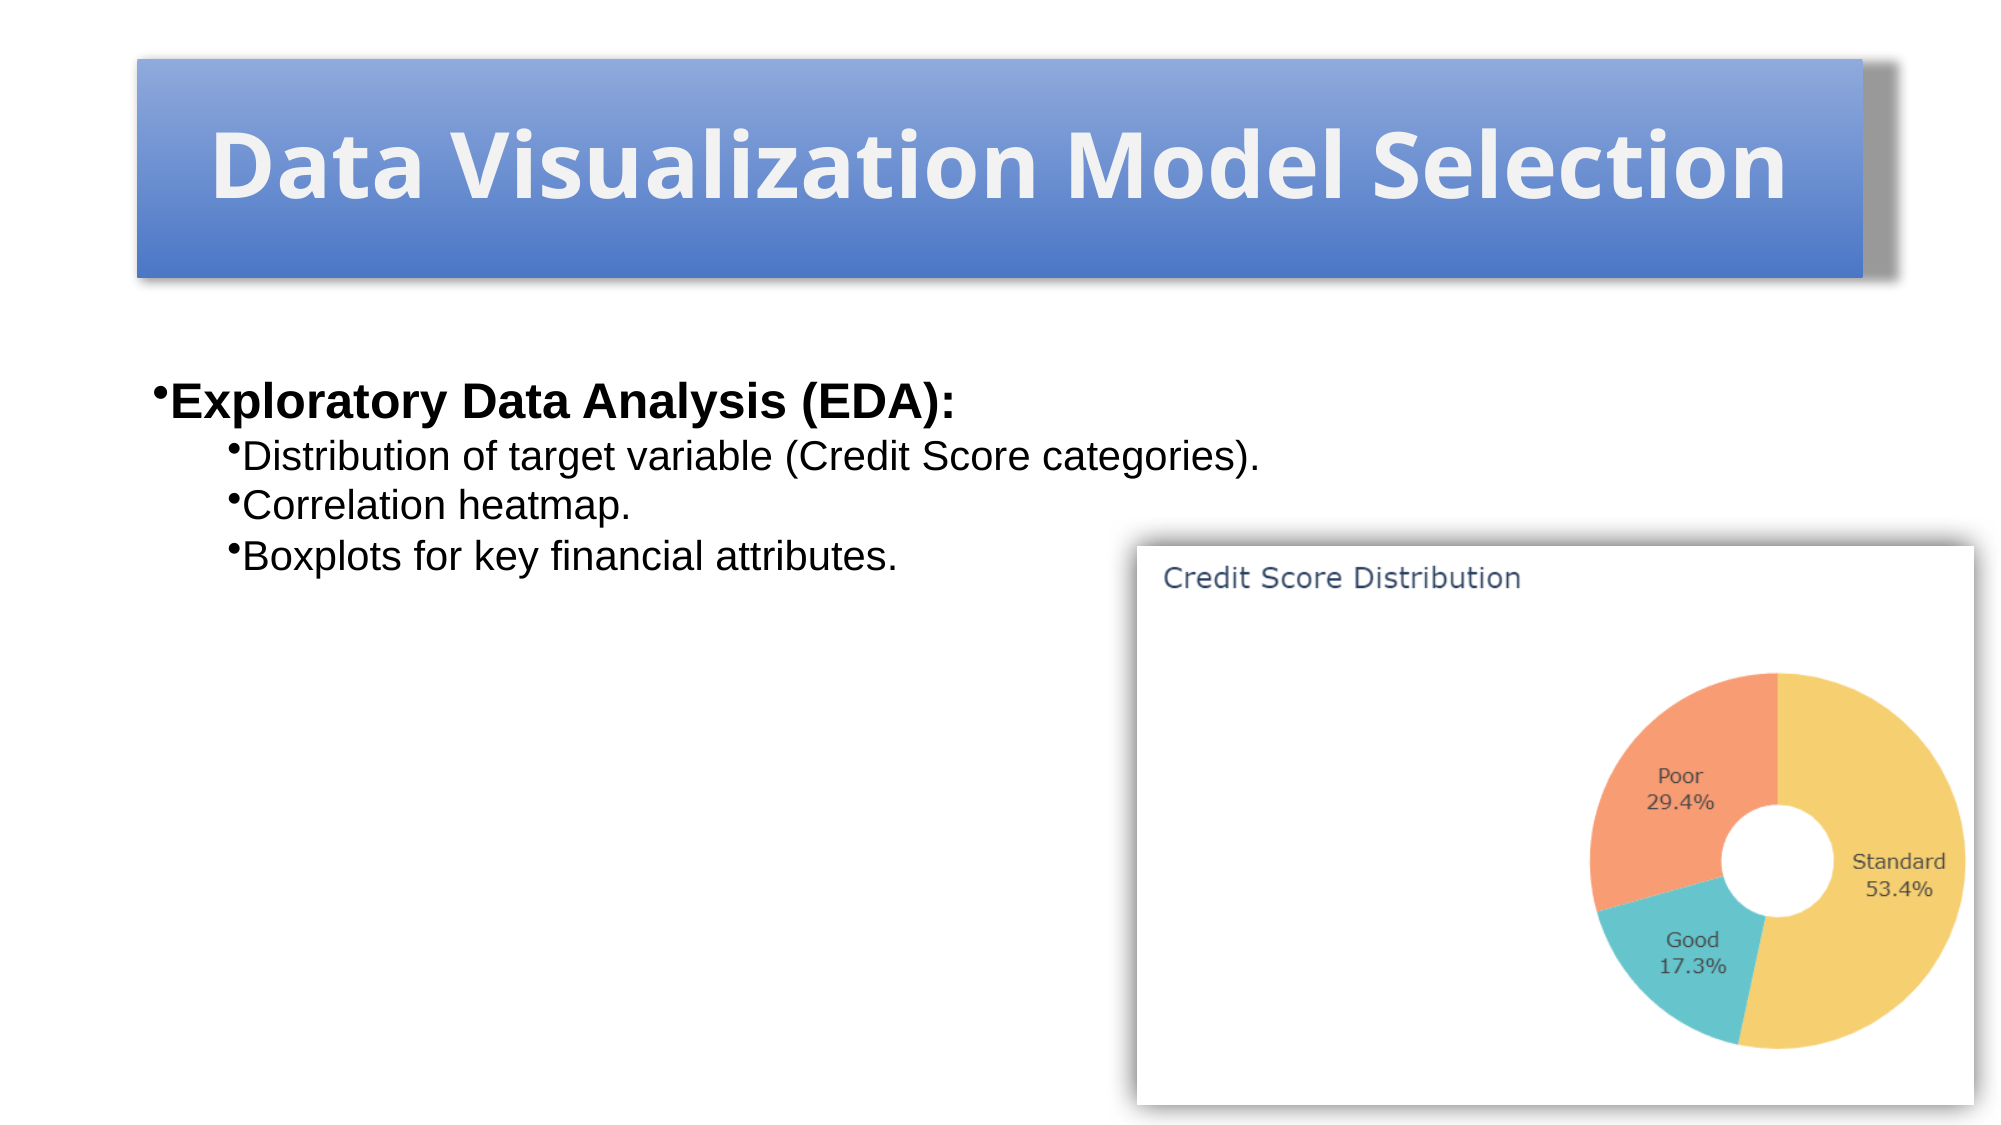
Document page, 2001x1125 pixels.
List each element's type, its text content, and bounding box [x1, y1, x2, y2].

picture [1137, 546, 1974, 1105]
title Data Visualization Model Selection [137, 59, 1863, 278]
list Exploratory Data Analysis (EDA): Distribution of target variable (Credit Score categories). Correlation heatmap. Boxplots for key financial attributes. [137, 176, 1571, 830]
